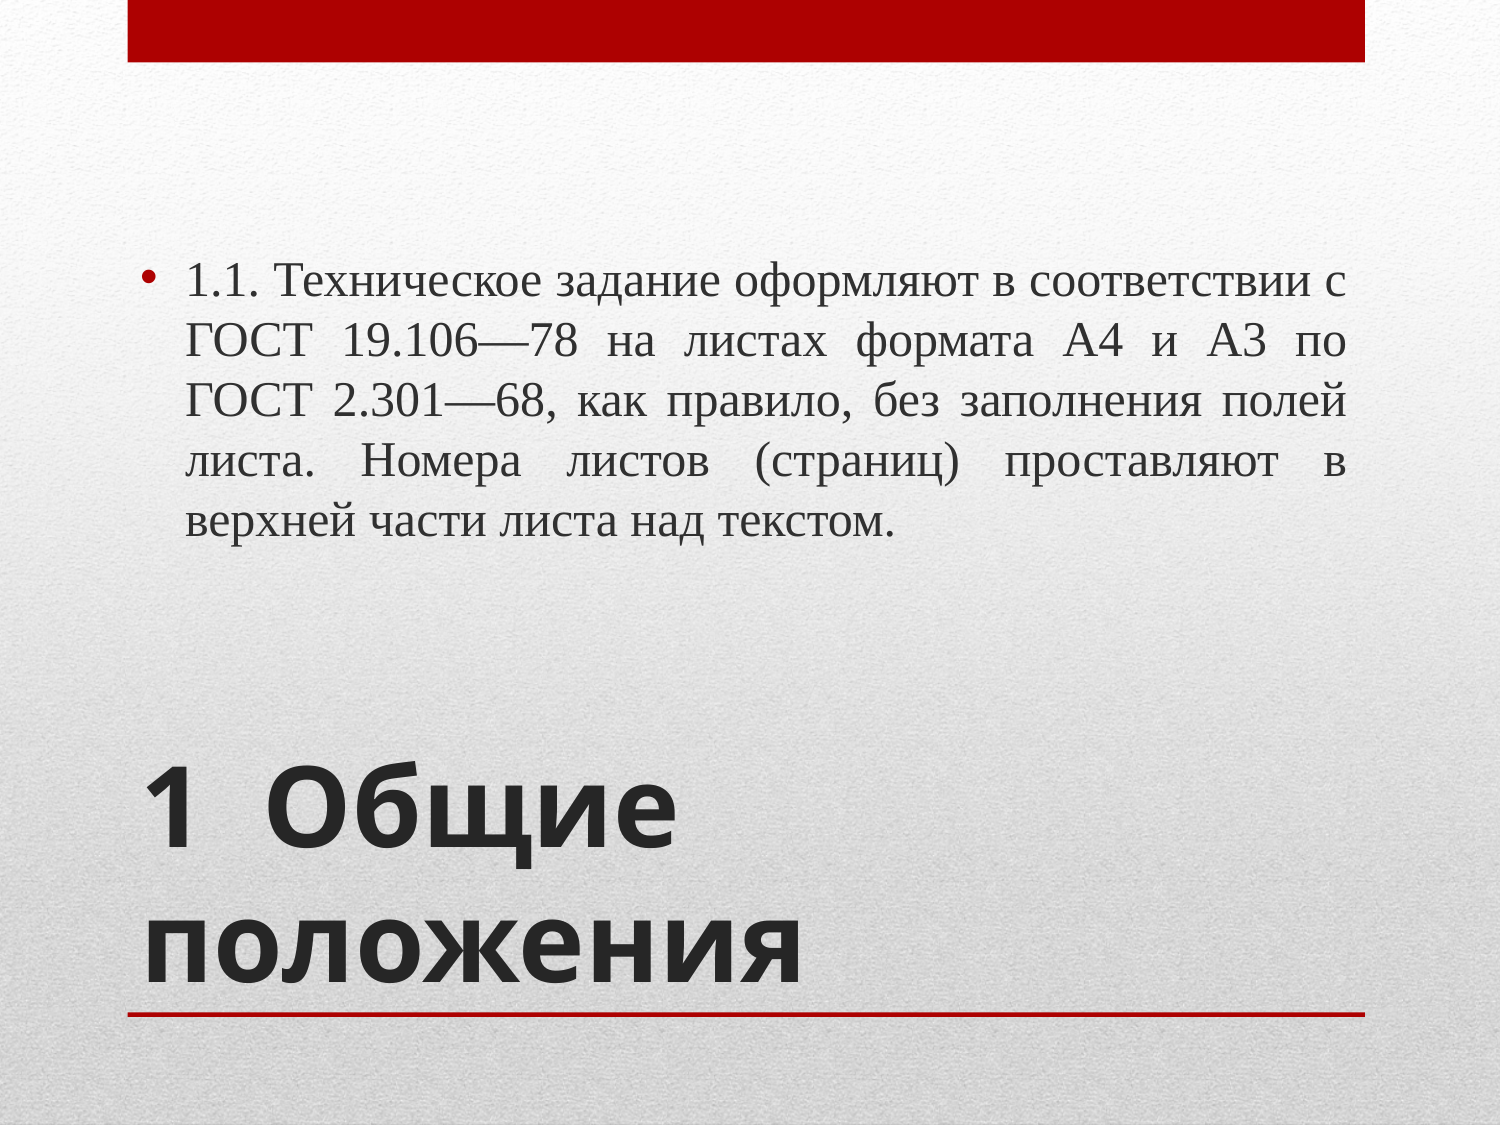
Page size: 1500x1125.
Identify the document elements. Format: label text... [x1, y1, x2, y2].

list 1.1. Техническое задание оформляют в соответствии с ГОСТ 19.106—78 на листах формата А4 и A3 по ГОСТ 2.301—68, как правило, без заполнения полей листа. Номера листов (страниц) проставляют в верхней части листа над текстом. [125, 112, 1363, 750]
title 1 Общие положения [125, 750, 1238, 1013]
